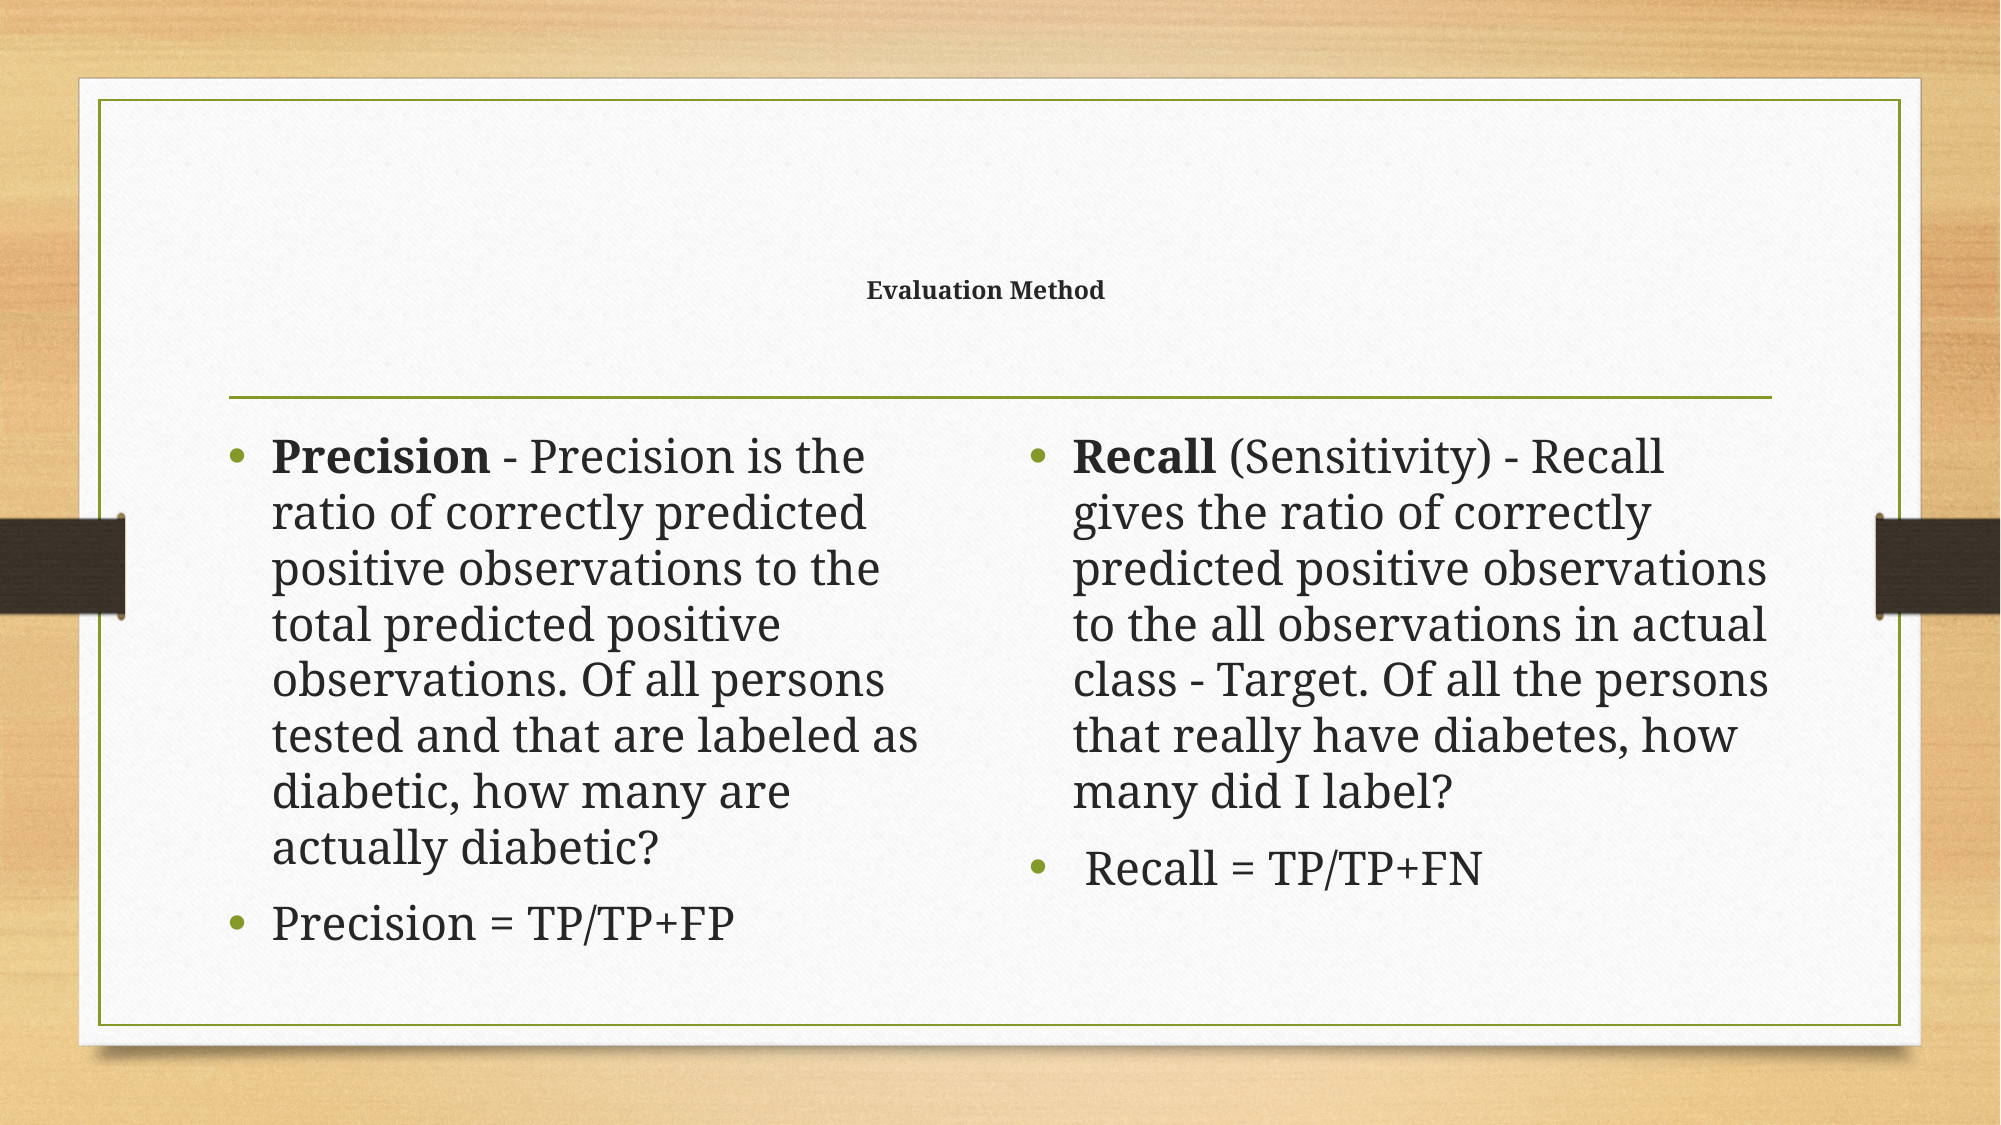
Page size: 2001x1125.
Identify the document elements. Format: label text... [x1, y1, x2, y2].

list Precision - Precision is the ratio of correctly predicted positive observations to the total predicted positive observations. Of all persons tested and that are labeled as diabetic, how many are actually diabetic? Precision = TP/TP+FP [213, 420, 987, 963]
list Recall (Sensitivity) - Recall gives the ratio of correctly predicted positive observations to the all observations in actual class - Target. Of all the persons that really have diabetes, how many did I label? Recall = TP/TP+FN [1013, 420, 1788, 963]
picture [0, 0, 2001, 1125]
title Evaluation Method [198, 267, 1774, 372]
